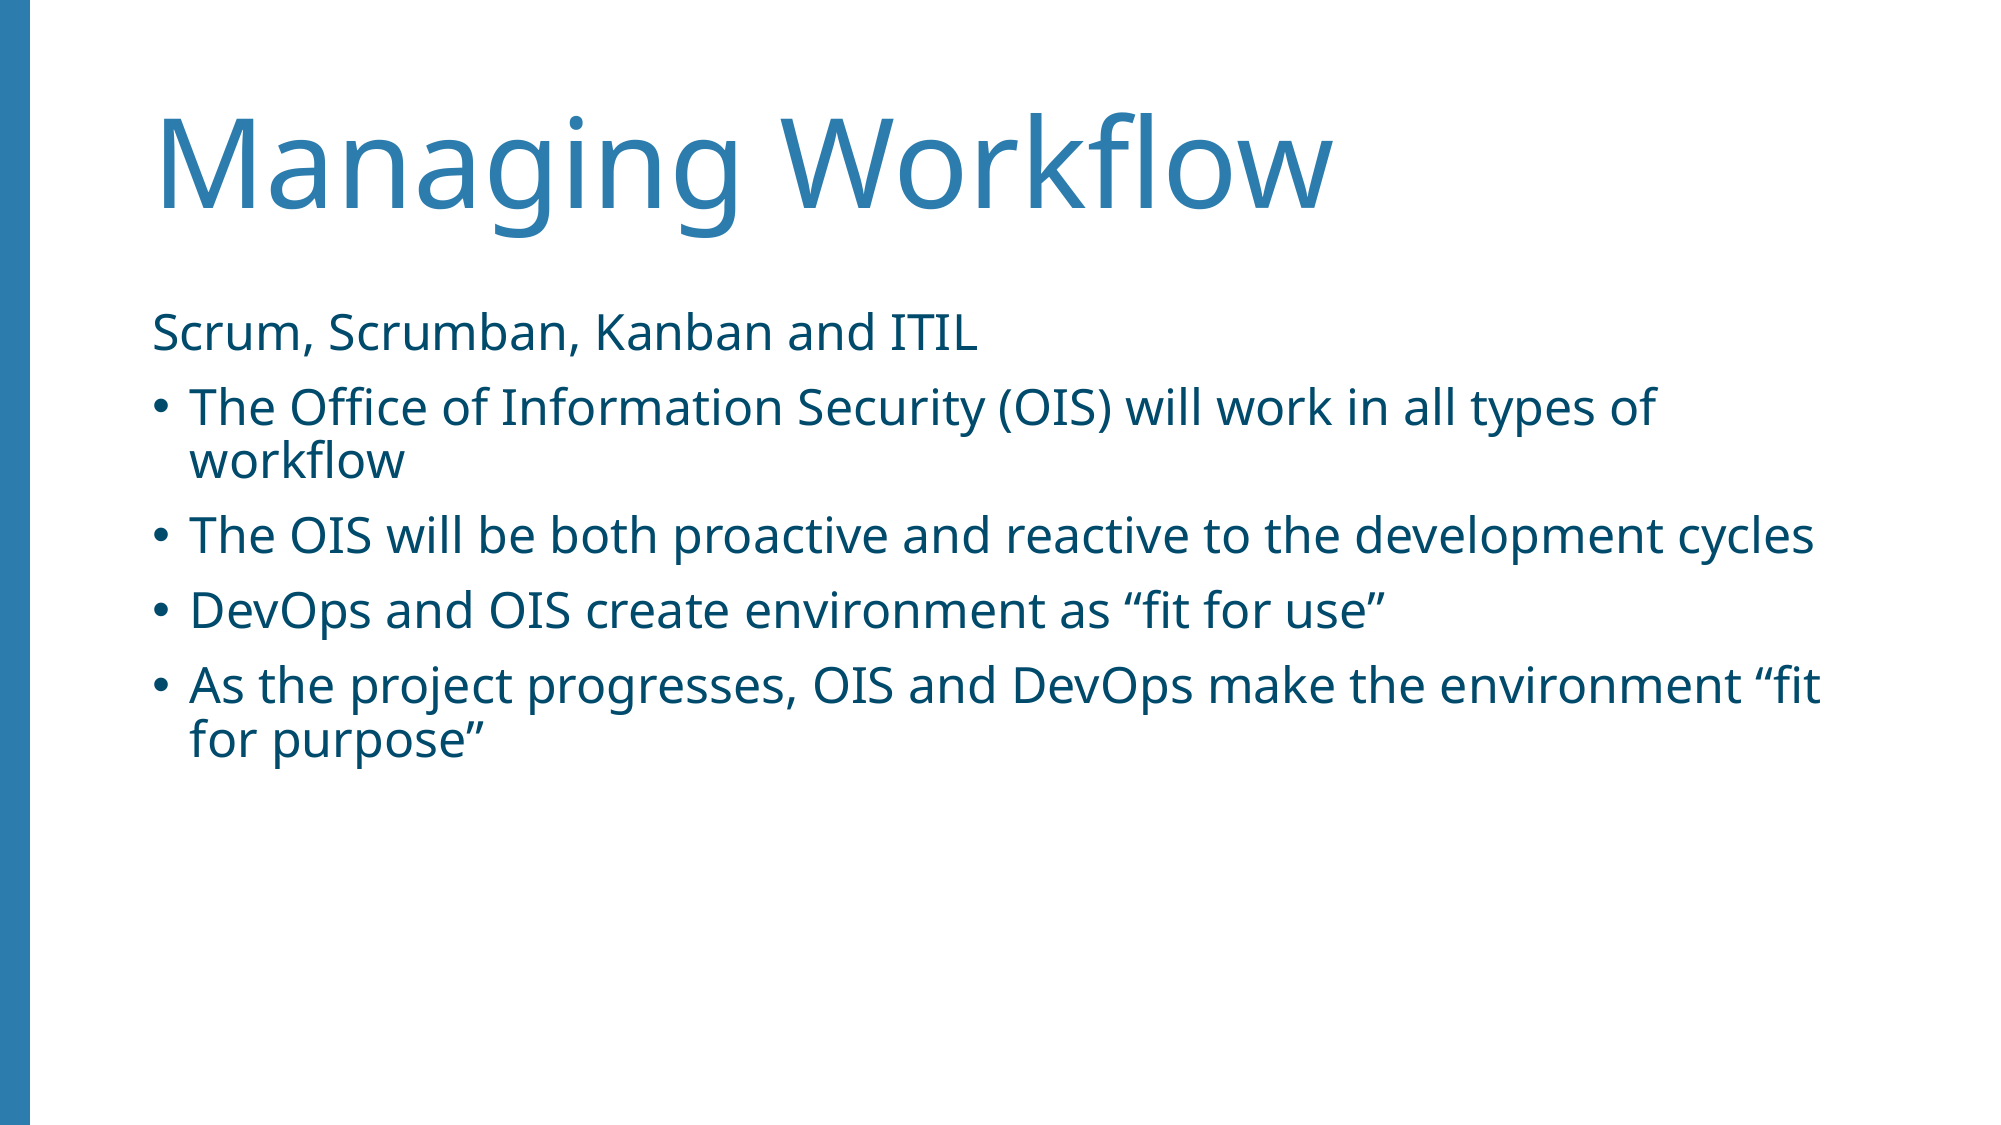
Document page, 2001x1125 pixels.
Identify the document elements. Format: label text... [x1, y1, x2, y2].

title Managing Workflow [137, 59, 1863, 278]
list Scrum, Scrumban, Kanban and ITIL The Office of Information Security (OIS) will work in all types of workflow The OIS will be both proactive and reactive to the development cycles DevOps and OIS create environment as “fit for use” As the project progresses, OIS and DevOps make the environment “fit for purpose” [137, 299, 1863, 1014]
